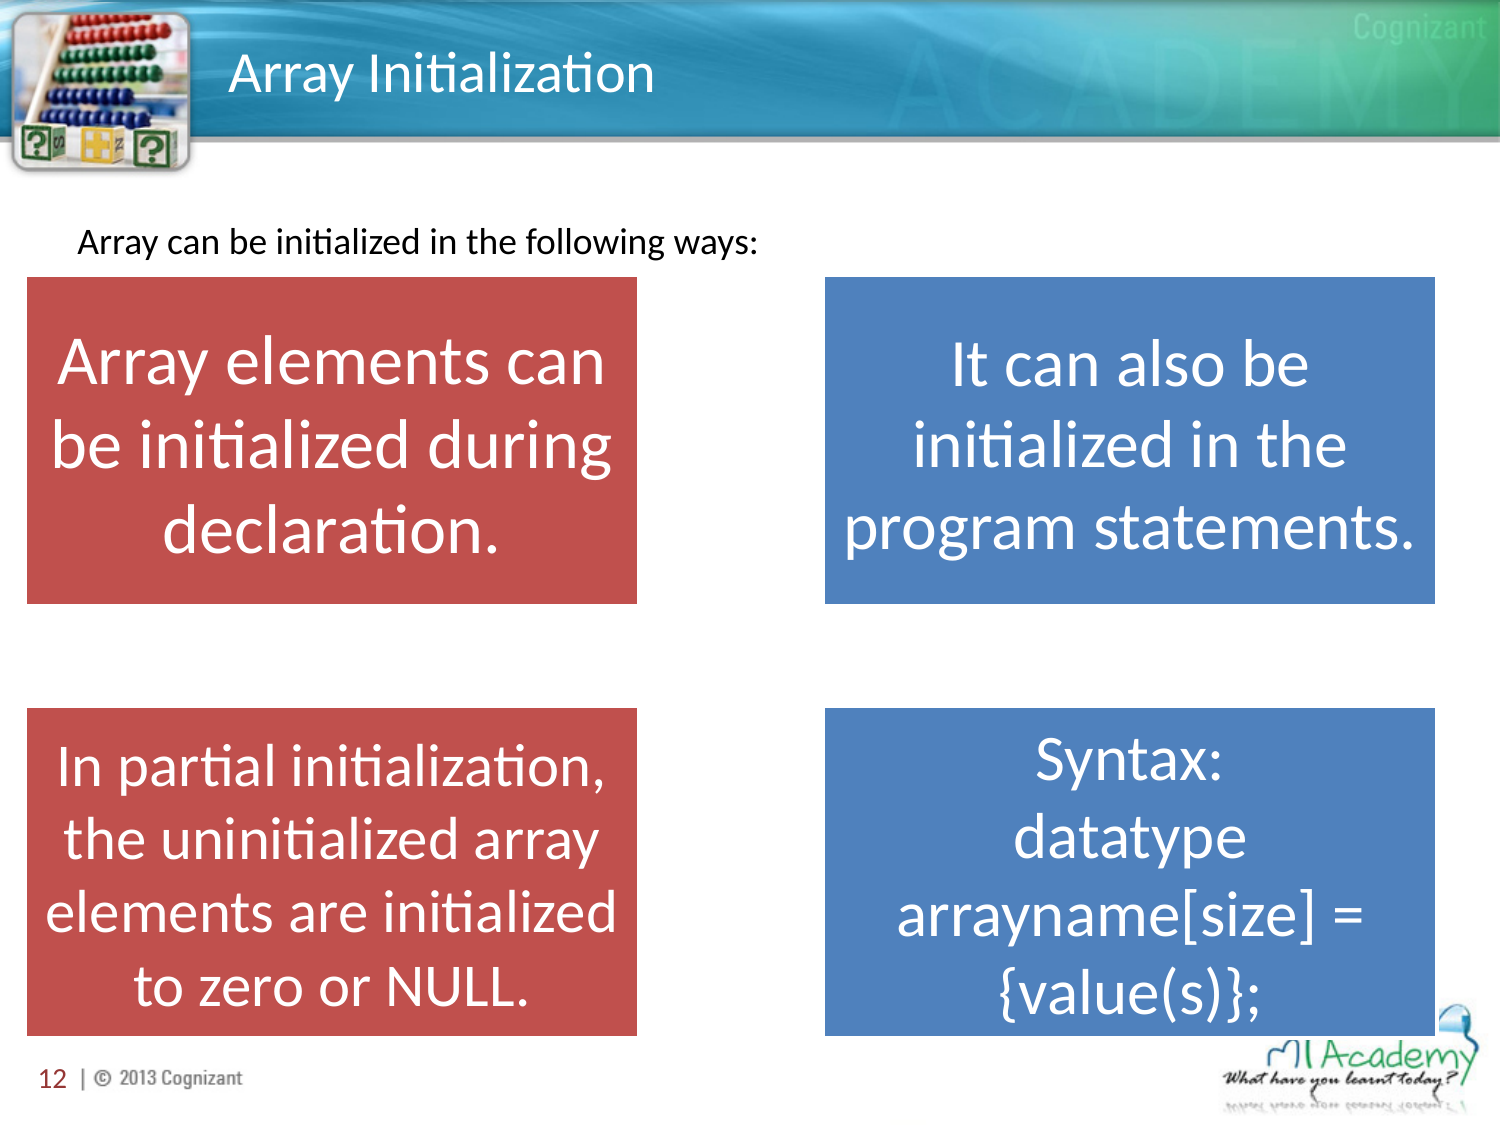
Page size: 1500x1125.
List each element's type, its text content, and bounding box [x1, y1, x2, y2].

list Array can be initialized in the following ways: [62, 200, 1438, 274]
slide_number 12 [22, 1052, 98, 1098]
title Array Initialization [213, 0, 1500, 163]
picture [0, 0, 1500, 1125]
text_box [24, 274, 1438, 1038]
